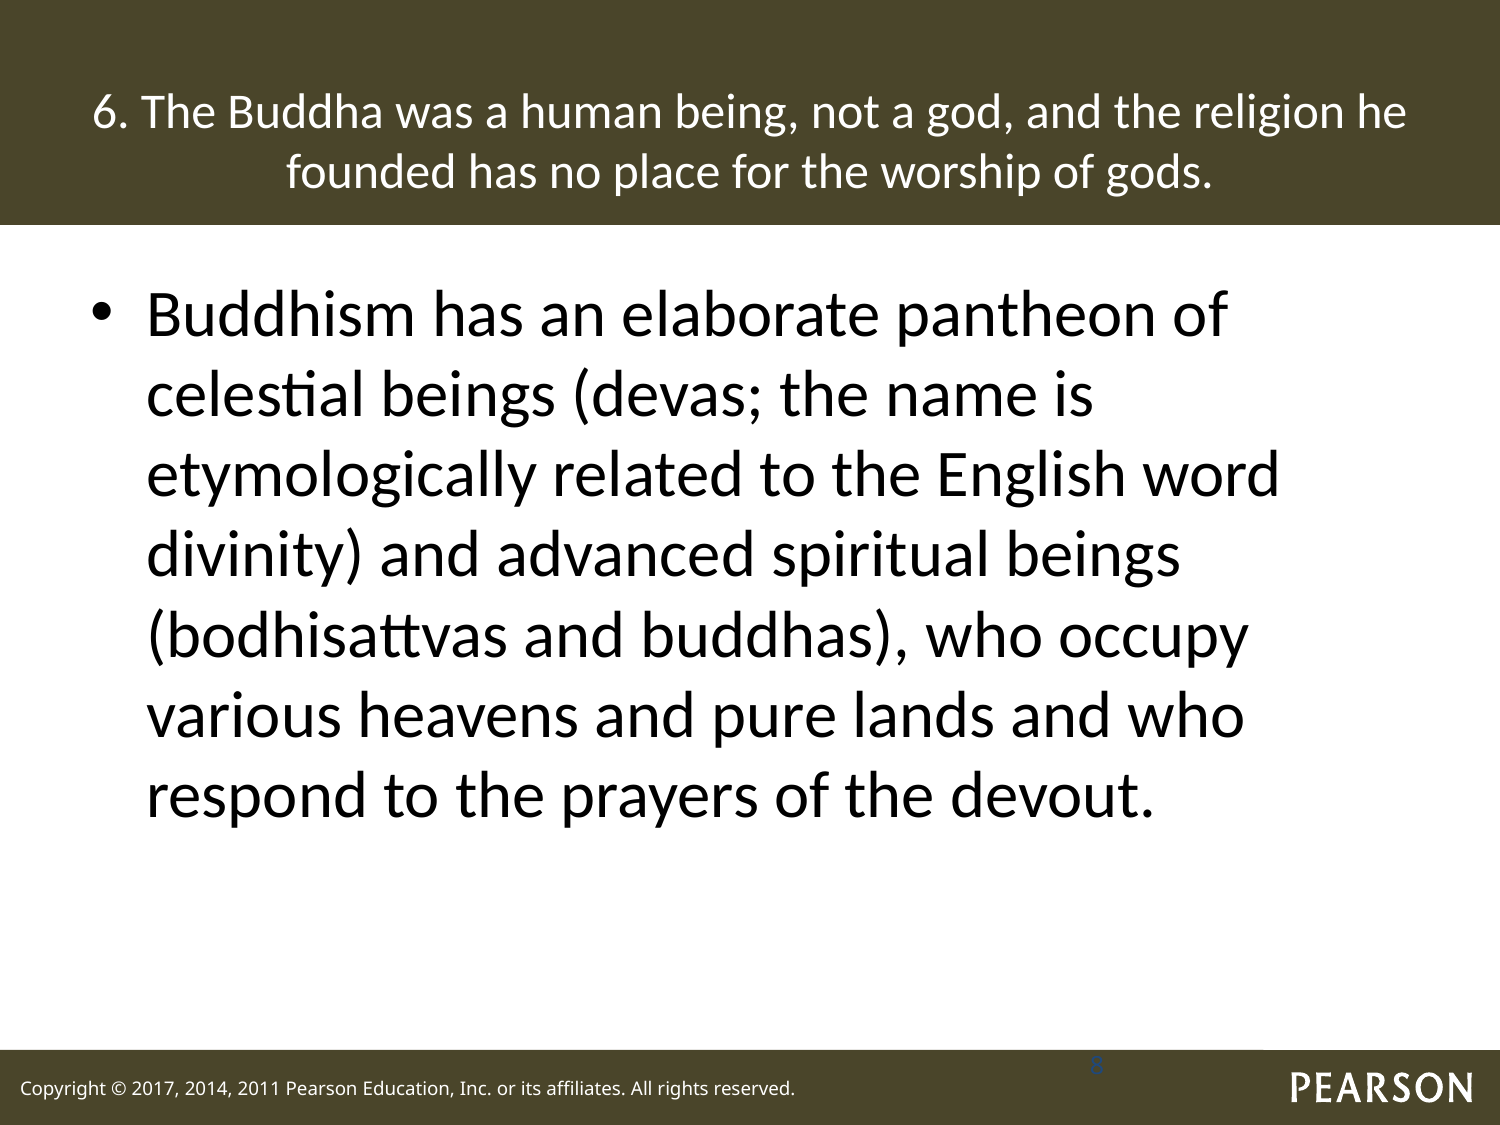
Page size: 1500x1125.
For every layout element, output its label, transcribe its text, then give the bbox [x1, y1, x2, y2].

list Buddhism has an elaborate pantheon of celestial beings (devas; the name is etymologically related to the English word divinity) and advanced spiritual beings (bodhisattvas and buddhas), who occupy various heavens and pure lands and who respond to the prayers of the devout. [75, 262, 1425, 1005]
title 6. The Buddha was a human being, not a god, and the religion he founded has no place for the worship of gods. [75, 45, 1425, 233]
slide_number 8 [1074, 1042, 1425, 1103]
